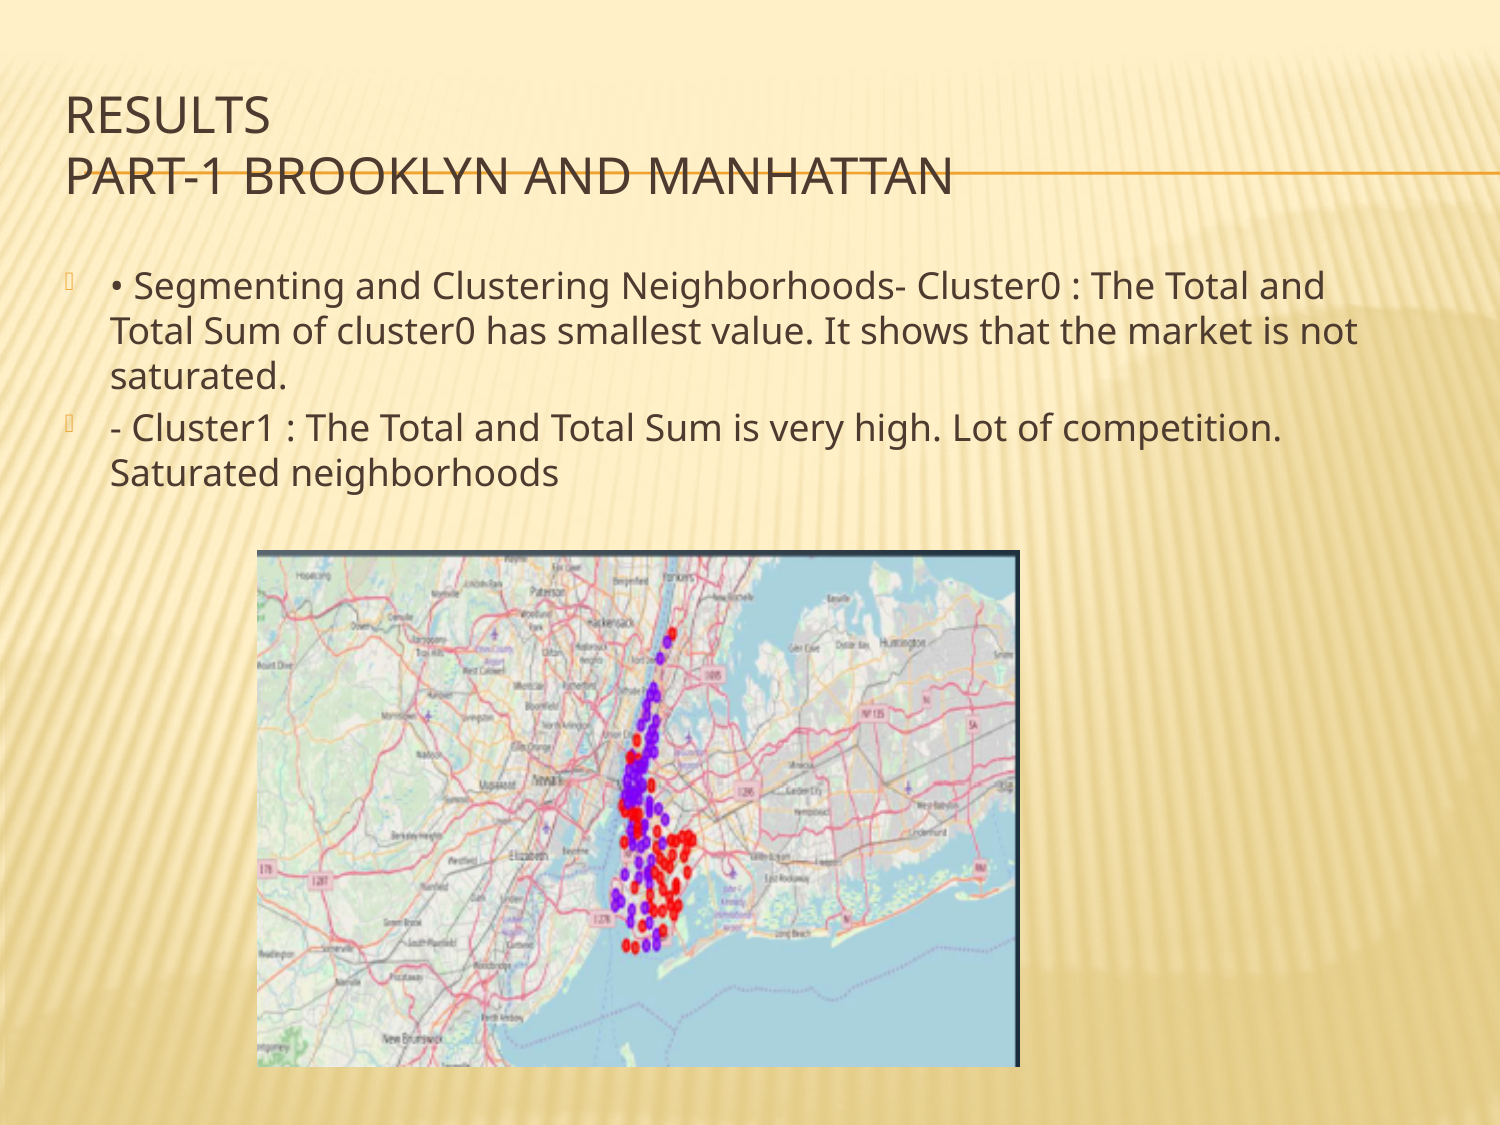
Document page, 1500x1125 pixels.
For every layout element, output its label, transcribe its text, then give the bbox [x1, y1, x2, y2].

picture [257, 550, 1020, 1067]
title RESULTS PART-1 Brooklyn and manhattan [50, 75, 1475, 213]
list • Segmenting and Clustering Neighborhoods- Cluster0 : The Total and Total Sum of cluster0 has smallest value. It shows that the market is not saturated. - Cluster1 : The Total and Total Sum is very high. Lot of competition. Saturated neighborhoods [50, 254, 1383, 504]
